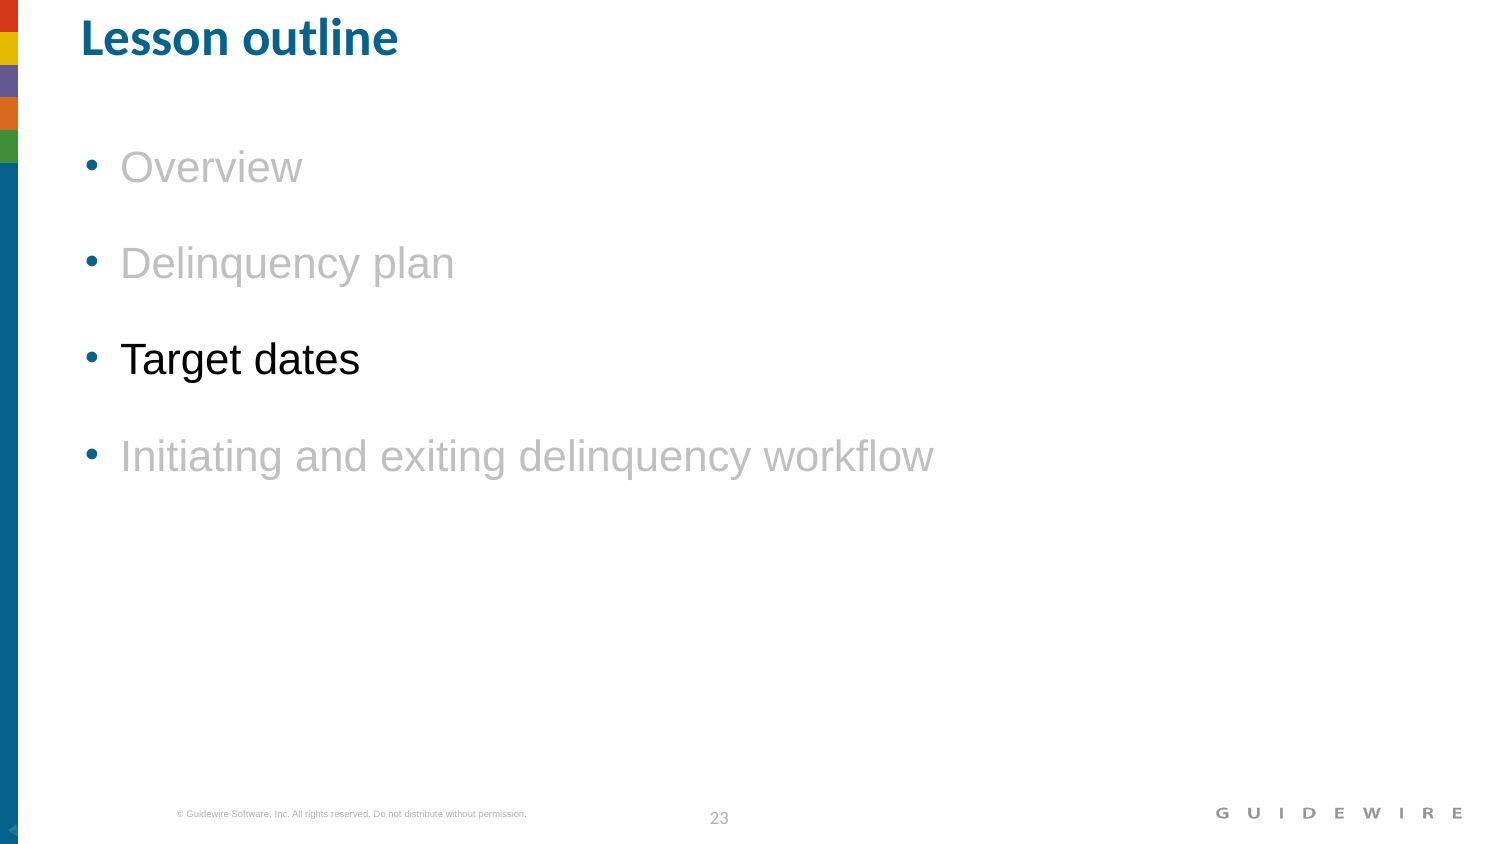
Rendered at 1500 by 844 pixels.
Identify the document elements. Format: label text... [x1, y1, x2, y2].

list Overview Delinquency plan Target dates Initiating and exiting delinquency workflow [85, 112, 1450, 788]
picture [11, 826, 18, 834]
picture [0, 0, 18, 162]
picture [1215, 805, 1480, 822]
title Lesson outline [81, 14, 1446, 107]
